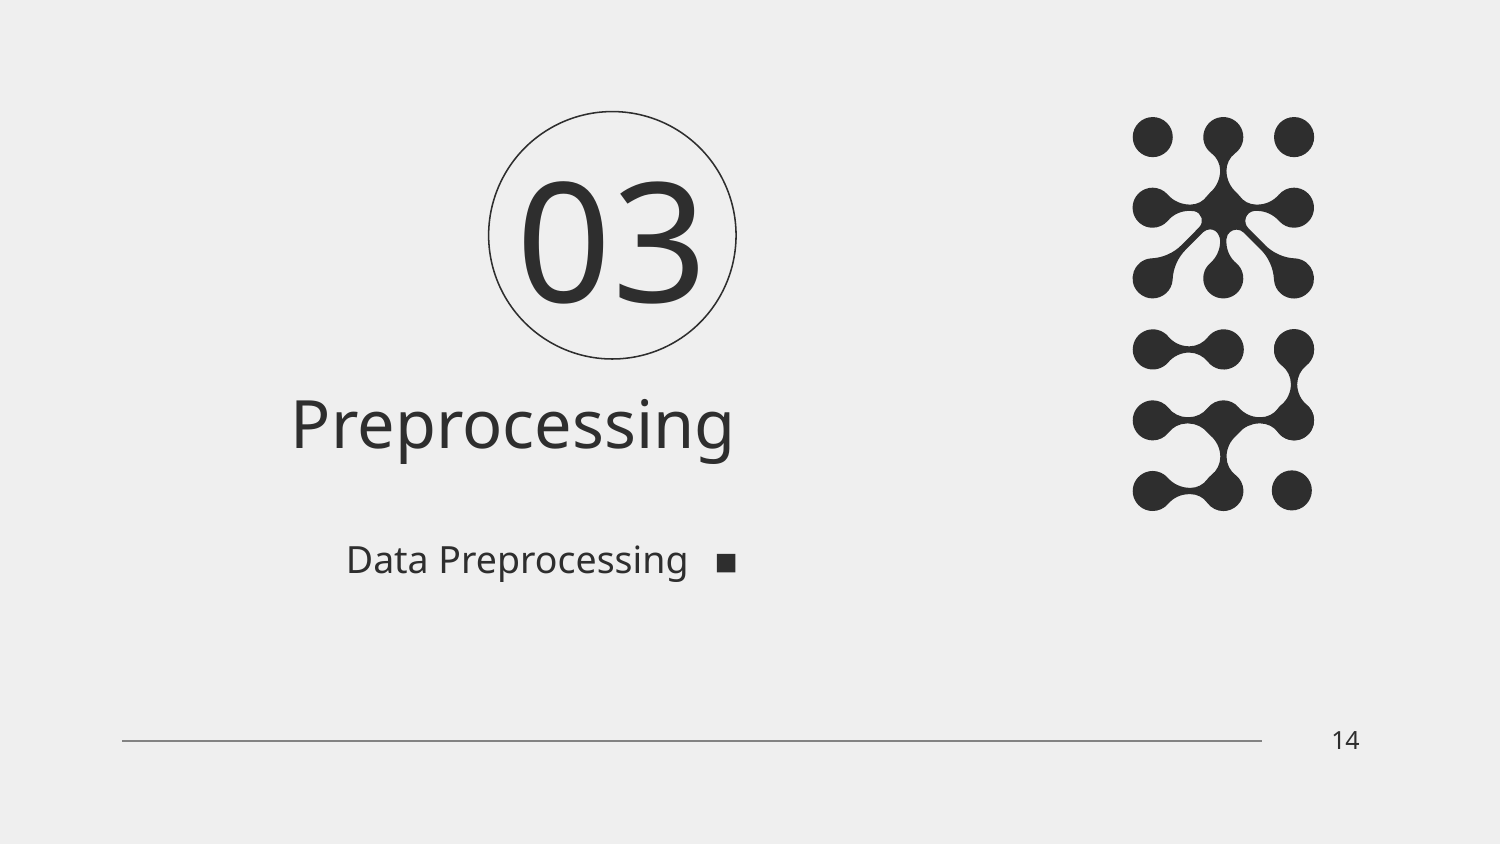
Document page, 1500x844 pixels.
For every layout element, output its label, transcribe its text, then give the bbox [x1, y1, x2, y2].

text_box [520, 111, 704, 152]
text_box [1132, 117, 1173, 158]
text_box [1274, 329, 1315, 441]
title Preprocessing [173, 389, 752, 534]
subtitle Data Preprocessing [173, 533, 704, 630]
text_box [1132, 117, 1314, 299]
title 03 [483, 152, 742, 318]
text_box [716, 553, 736, 573]
slide_number 14 [1312, 725, 1379, 758]
text_box [1132, 329, 1244, 370]
text_box [1132, 400, 1277, 512]
text_box [1271, 470, 1312, 511]
text_box [1274, 117, 1315, 158]
text_box [520, 318, 705, 359]
